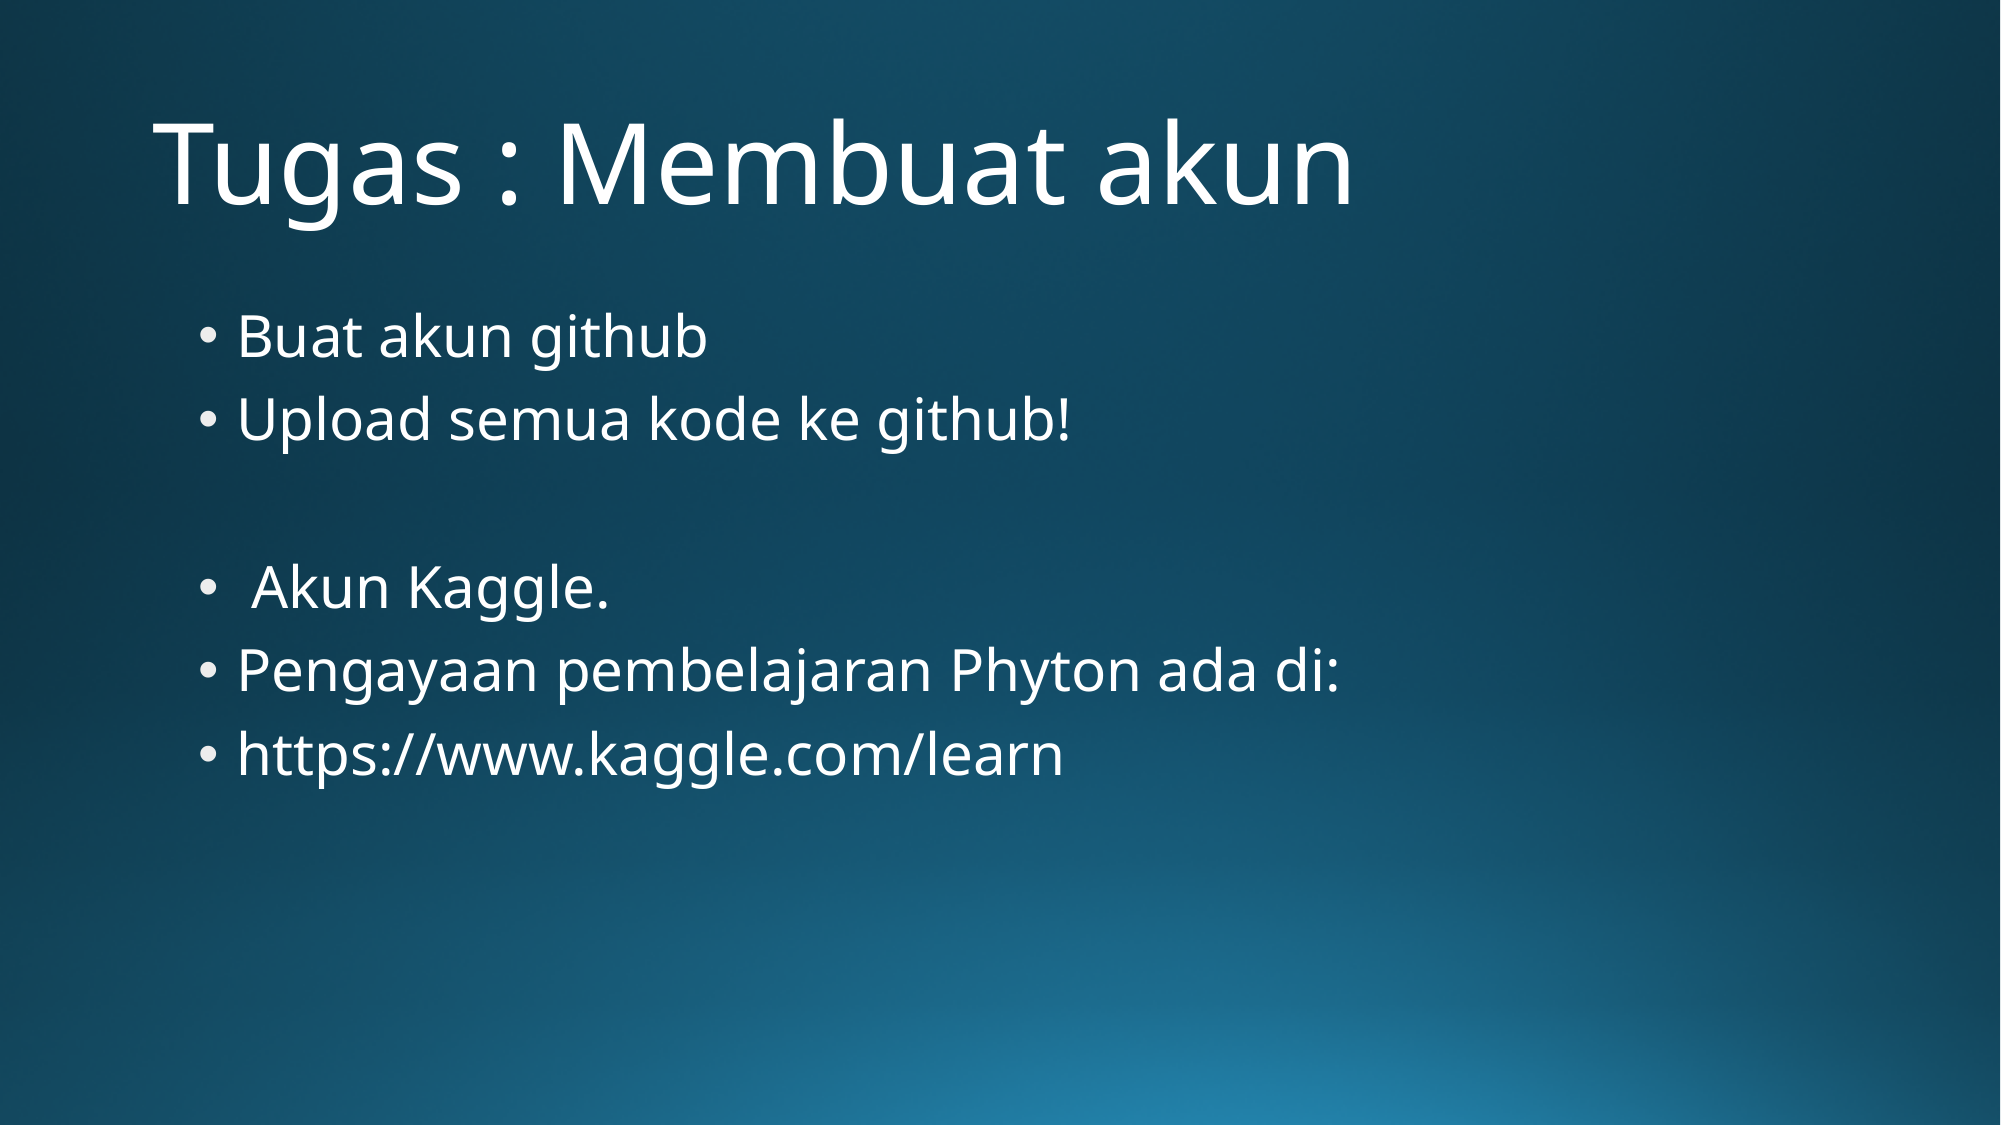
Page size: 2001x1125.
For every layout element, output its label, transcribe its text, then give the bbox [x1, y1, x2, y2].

list Buat akun github Upload semua kode ke github! Akun Kaggle. Pengayaan pembelajaran Phyton ada di: https://www.kaggle.com/learn [183, 299, 1863, 1014]
picture [0, 0, 2001, 1125]
title Tugas : Membuat akun [137, 59, 1863, 278]
